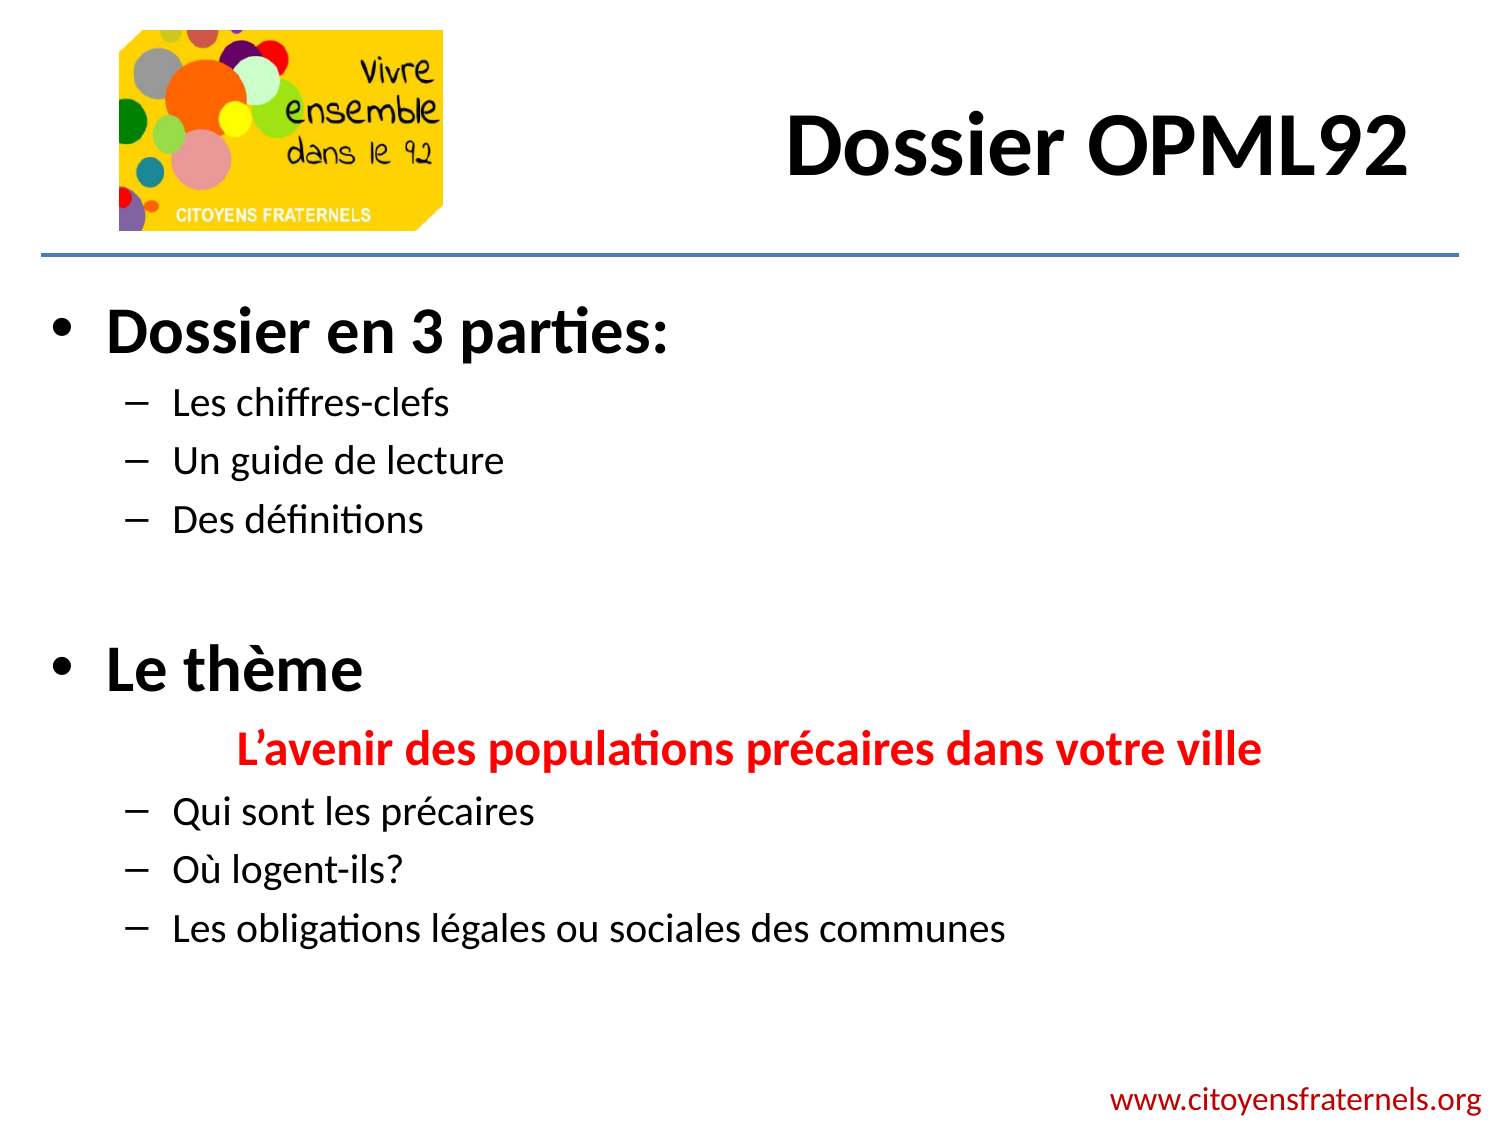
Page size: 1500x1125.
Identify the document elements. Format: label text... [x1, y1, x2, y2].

text_box www.citoyensfraternels.org [1094, 1069, 1498, 1125]
title Dossier OPML92 [447, 45, 1425, 233]
list Dossier en 3 parties: Les chiffres-clefs Un guide de lecture Des définitions Le thème L’avenir des populations précaires dans votre ville Qui sont les précaires Où logent-ils? Les obligations légales ou sociales des communes [35, 278, 1465, 1022]
picture [118, 30, 444, 232]
